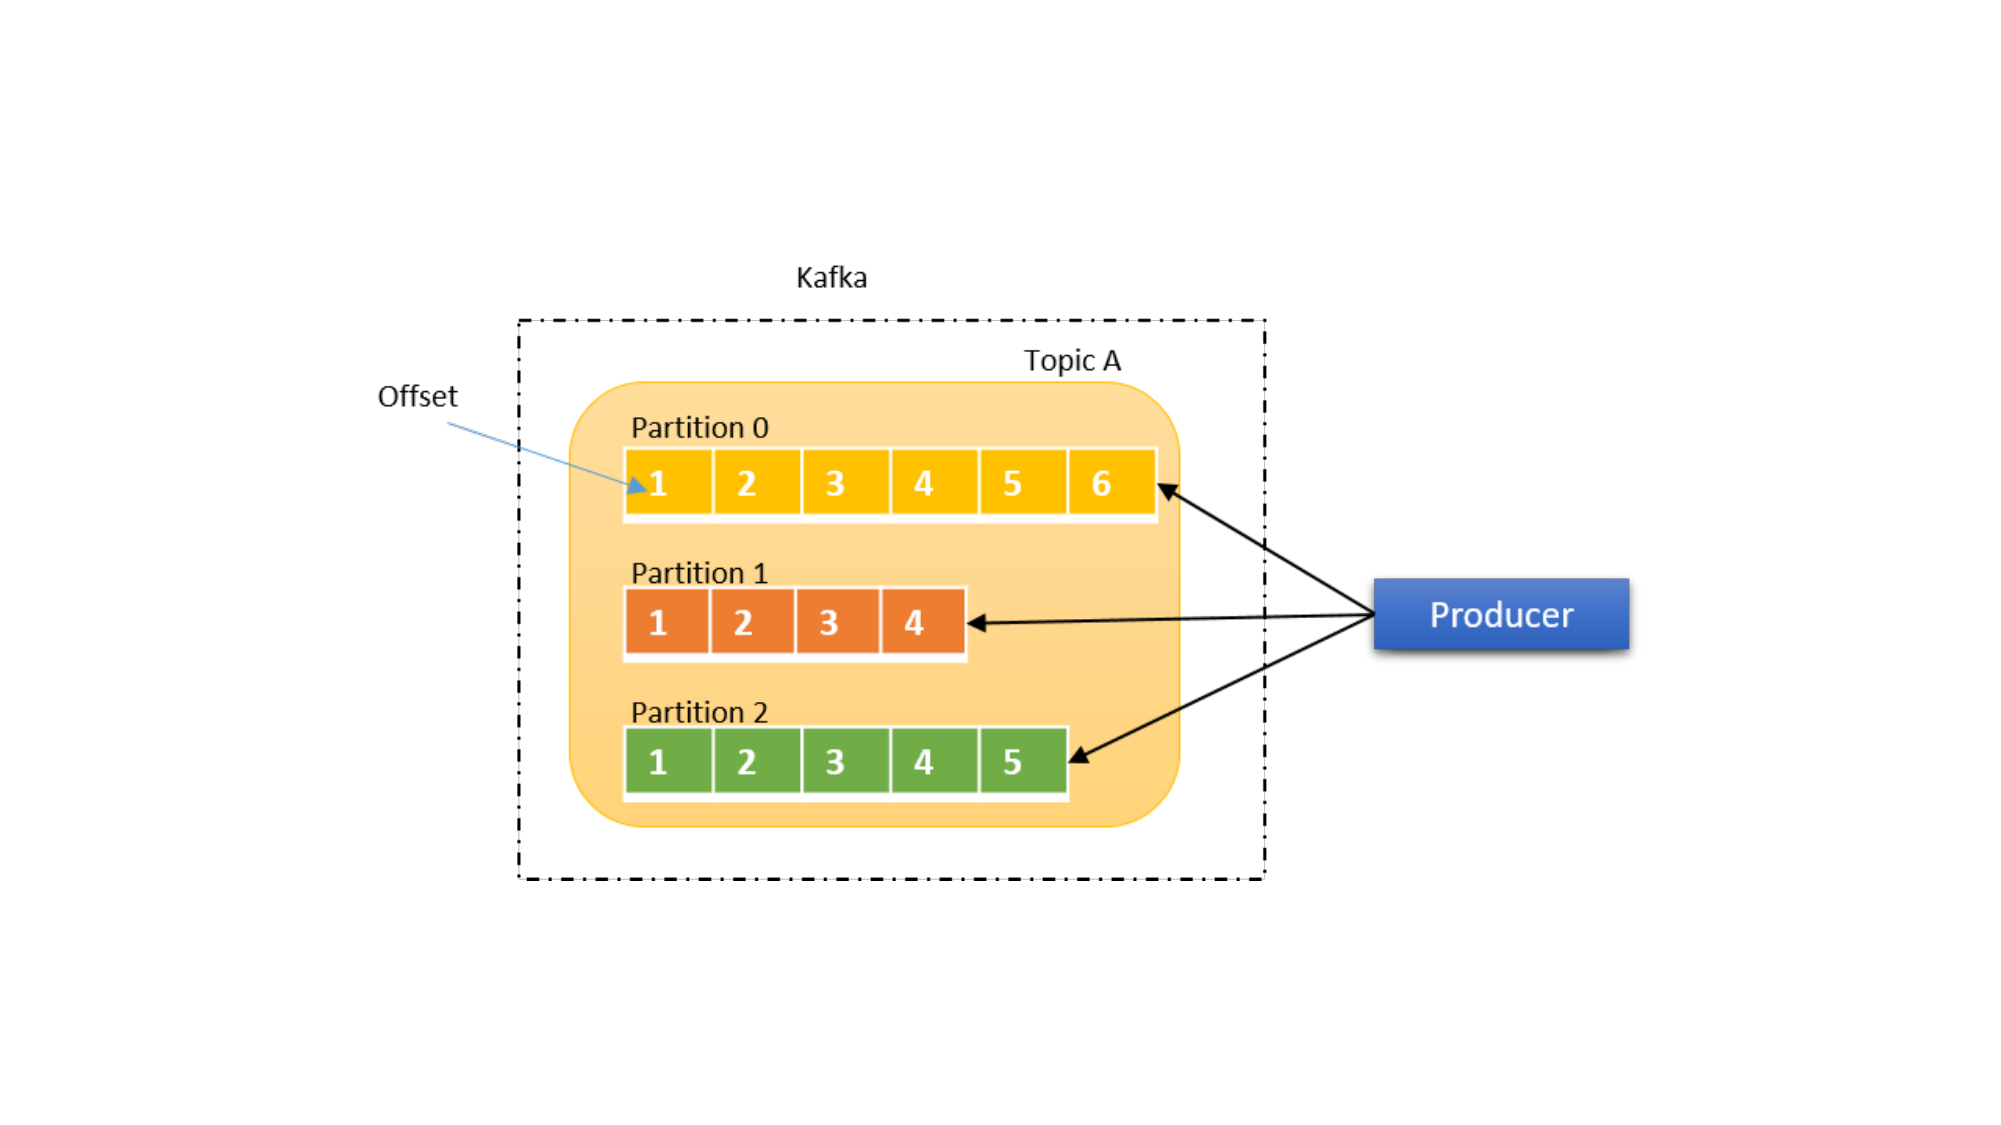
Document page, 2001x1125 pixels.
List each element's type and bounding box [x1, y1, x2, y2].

picture [355, 244, 1645, 881]
